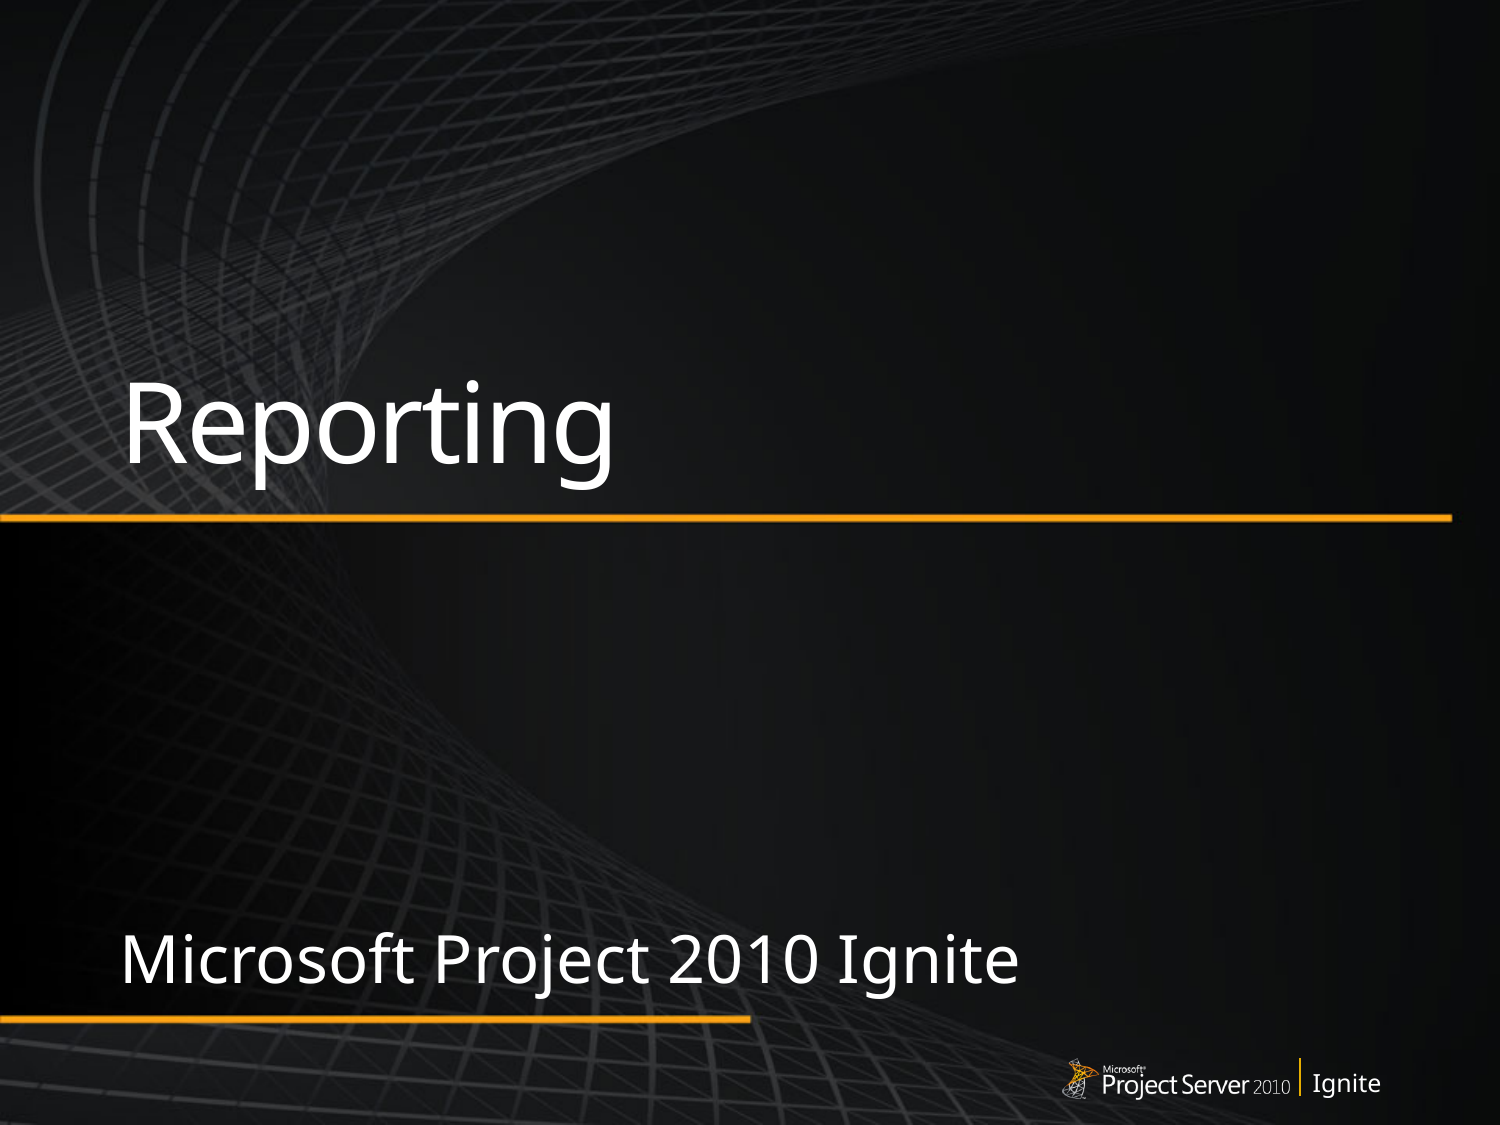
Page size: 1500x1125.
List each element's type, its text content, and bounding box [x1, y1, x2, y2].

subtitle Microsoft Project 2010 Ignite [119, 924, 1380, 998]
picture [0, 0, 1500, 1125]
title Reporting [119, 237, 1380, 488]
